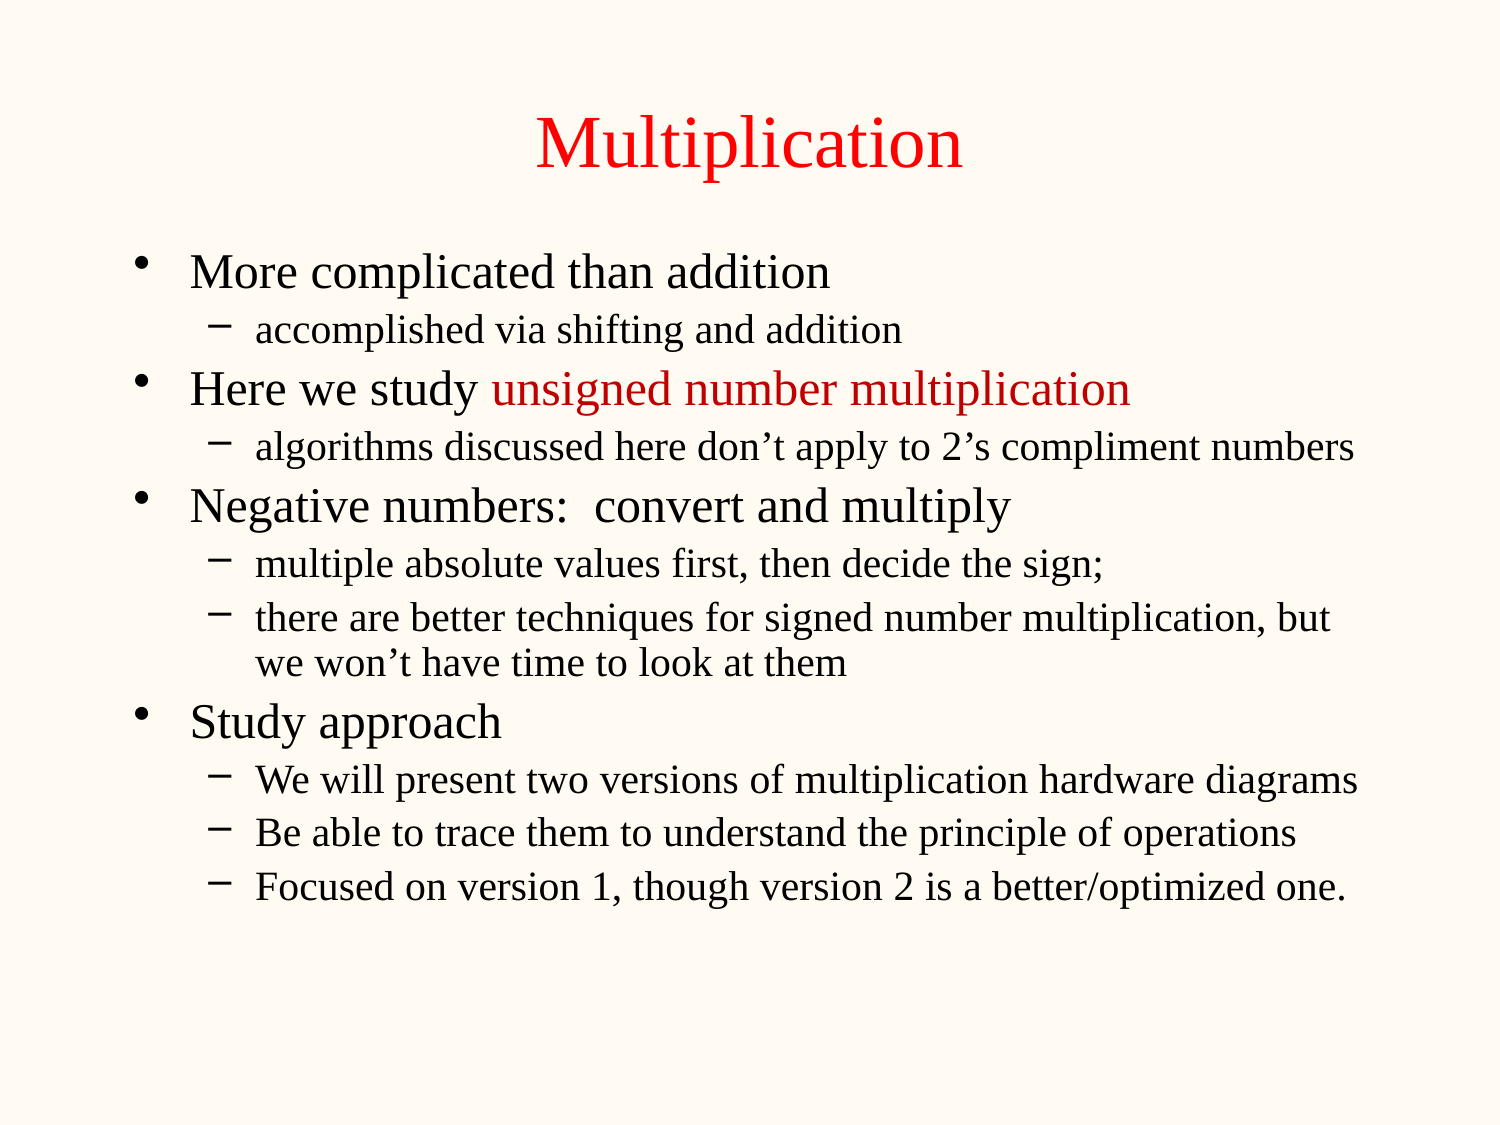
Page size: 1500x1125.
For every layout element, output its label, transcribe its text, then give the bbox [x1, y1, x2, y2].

list More complicated than addition accomplished via shifting and addition Here we study unsigned number multiplication algorithms discussed here don’t apply to 2’s compliment numbers Negative numbers: convert and multiply multiple absolute values first, then decide the sign; there are better techniques for signed number multiplication, but we won’t have time to look at them Study approach We will present two versions of multiplication hardware diagrams Be able to trace them to understand the principle of operations Focused on version 1, though version 2 is a better/optimized one. [118, 237, 1394, 1038]
title Multiplication [112, 99, 1388, 175]
